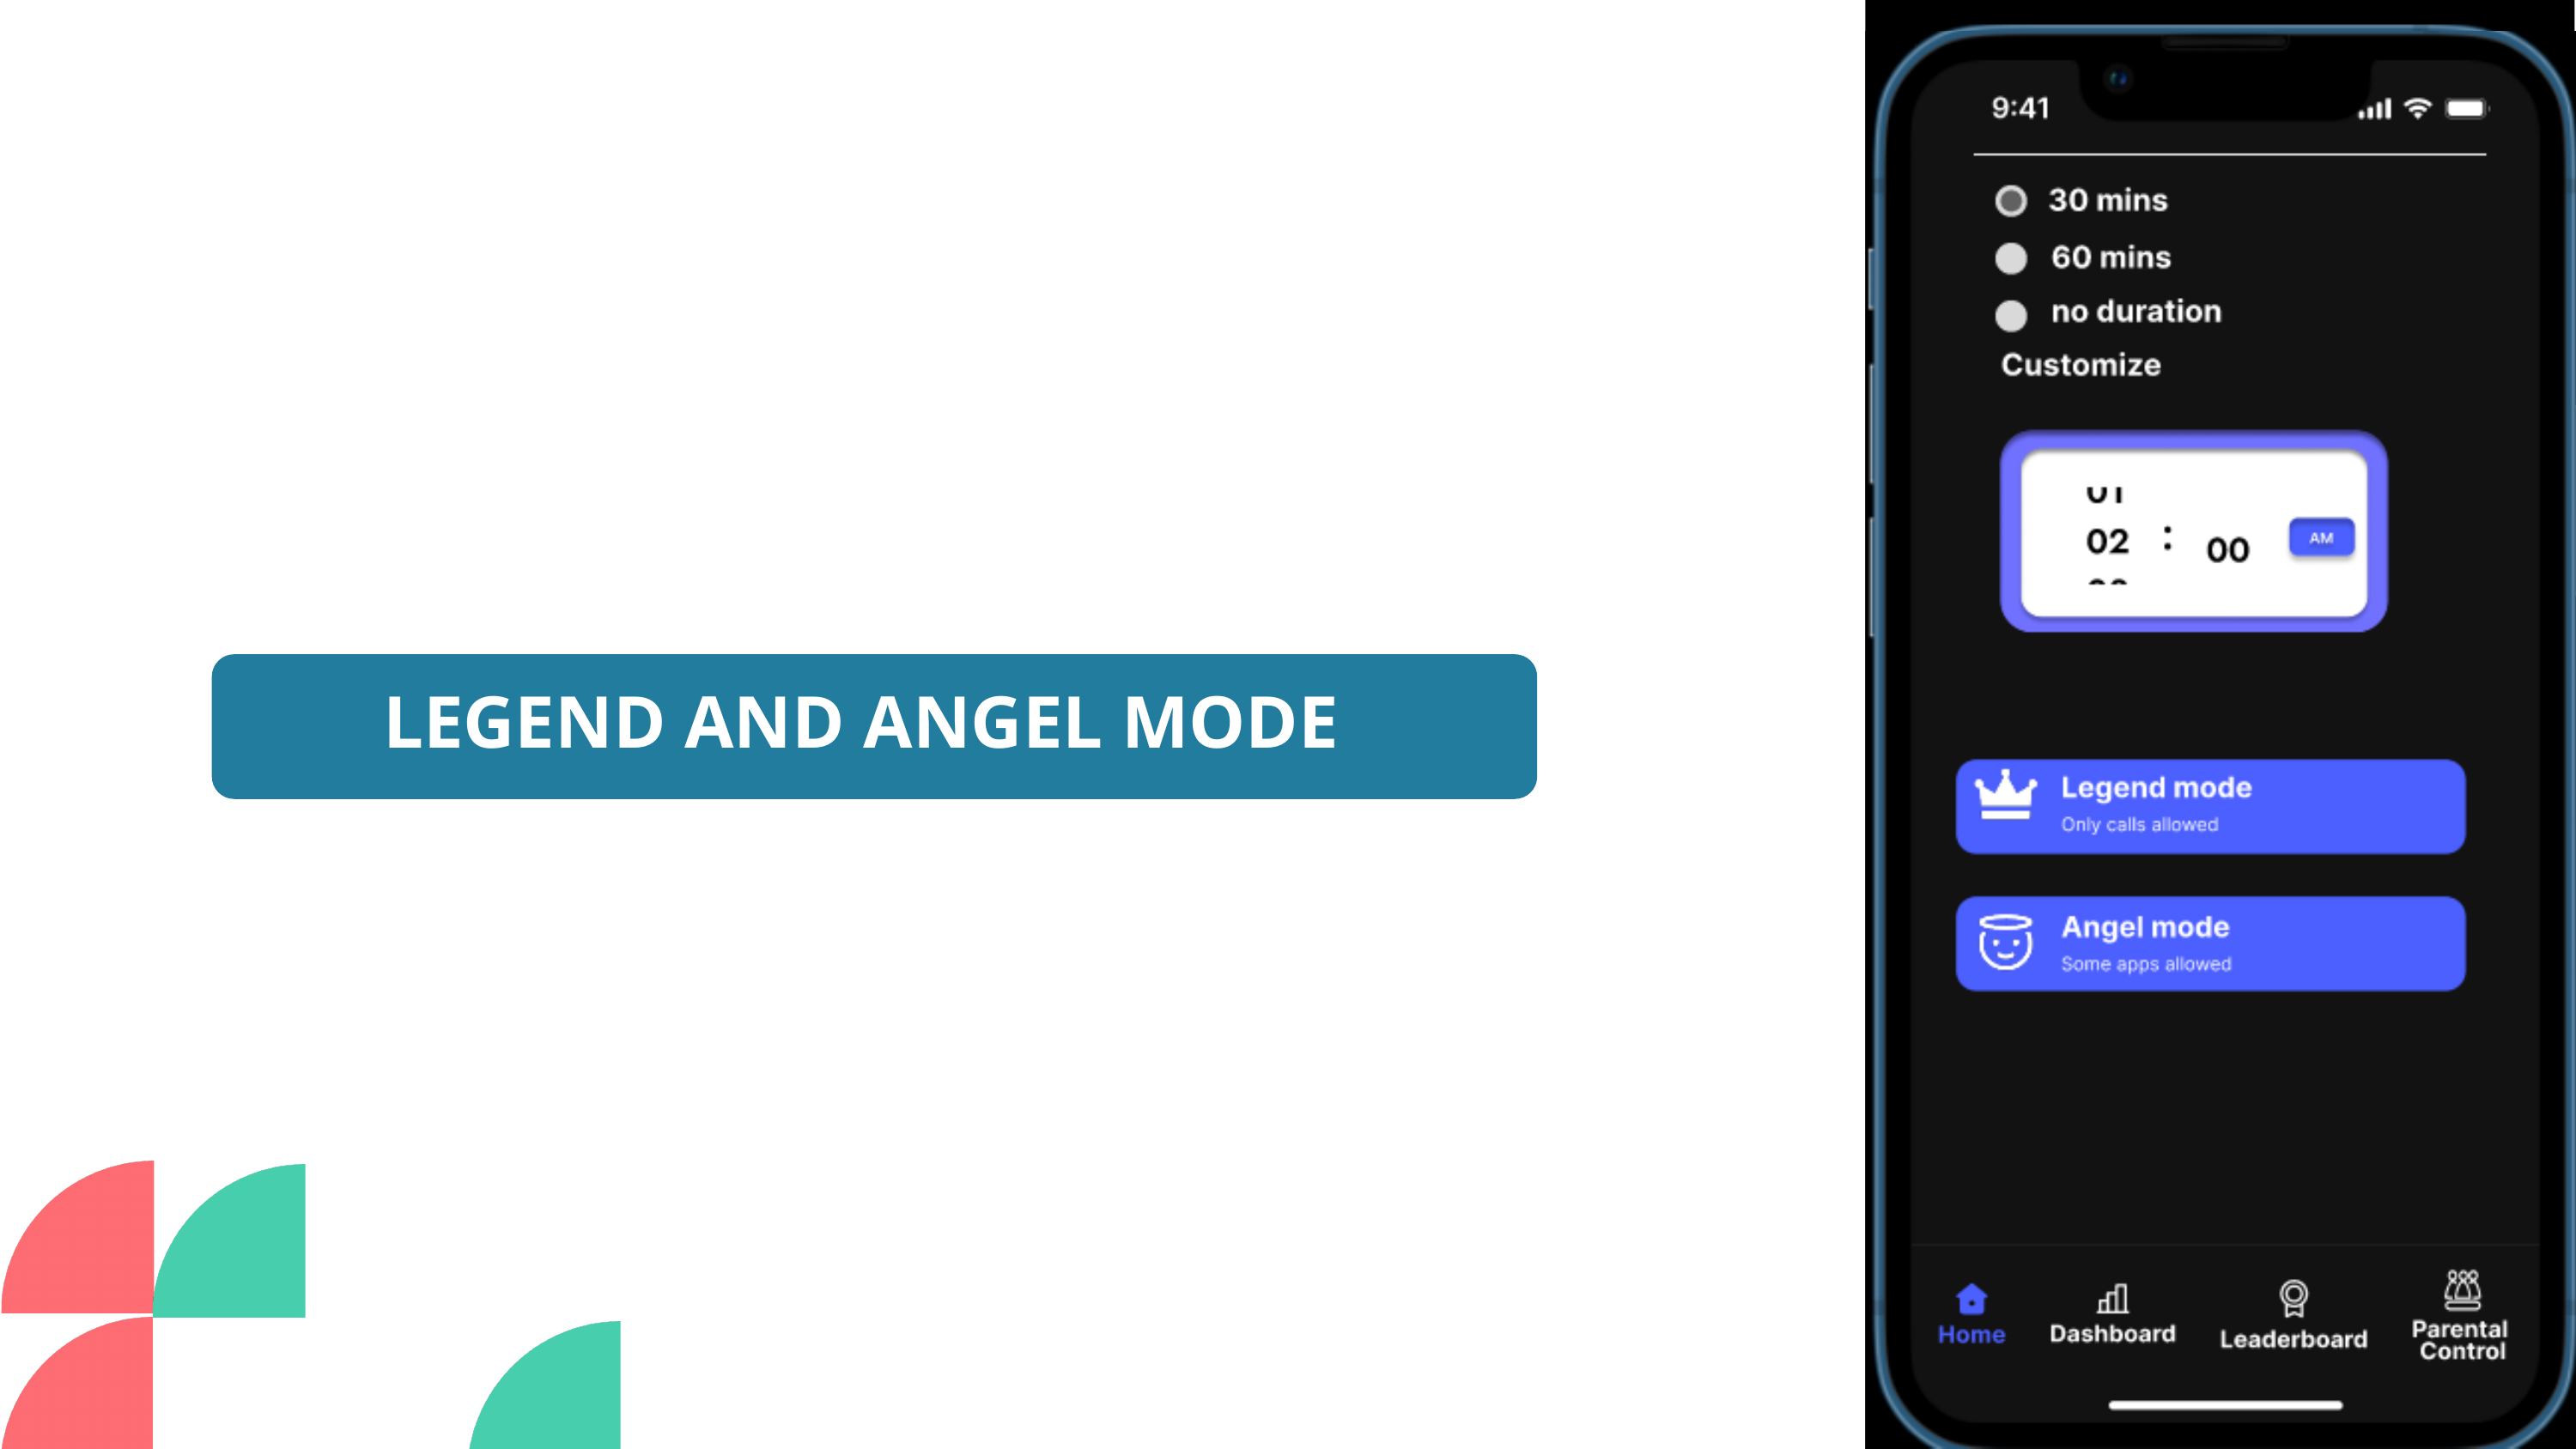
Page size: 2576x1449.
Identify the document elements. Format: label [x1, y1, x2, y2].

text_box [211, 653, 1538, 799]
text_box [467, 1321, 621, 1449]
text_box [152, 1164, 306, 1318]
text_box [1865, 0, 2575, 31]
text_box [0, 1317, 153, 1449]
text_box [1, 1161, 155, 1314]
text_box [1865, 31, 2576, 1449]
